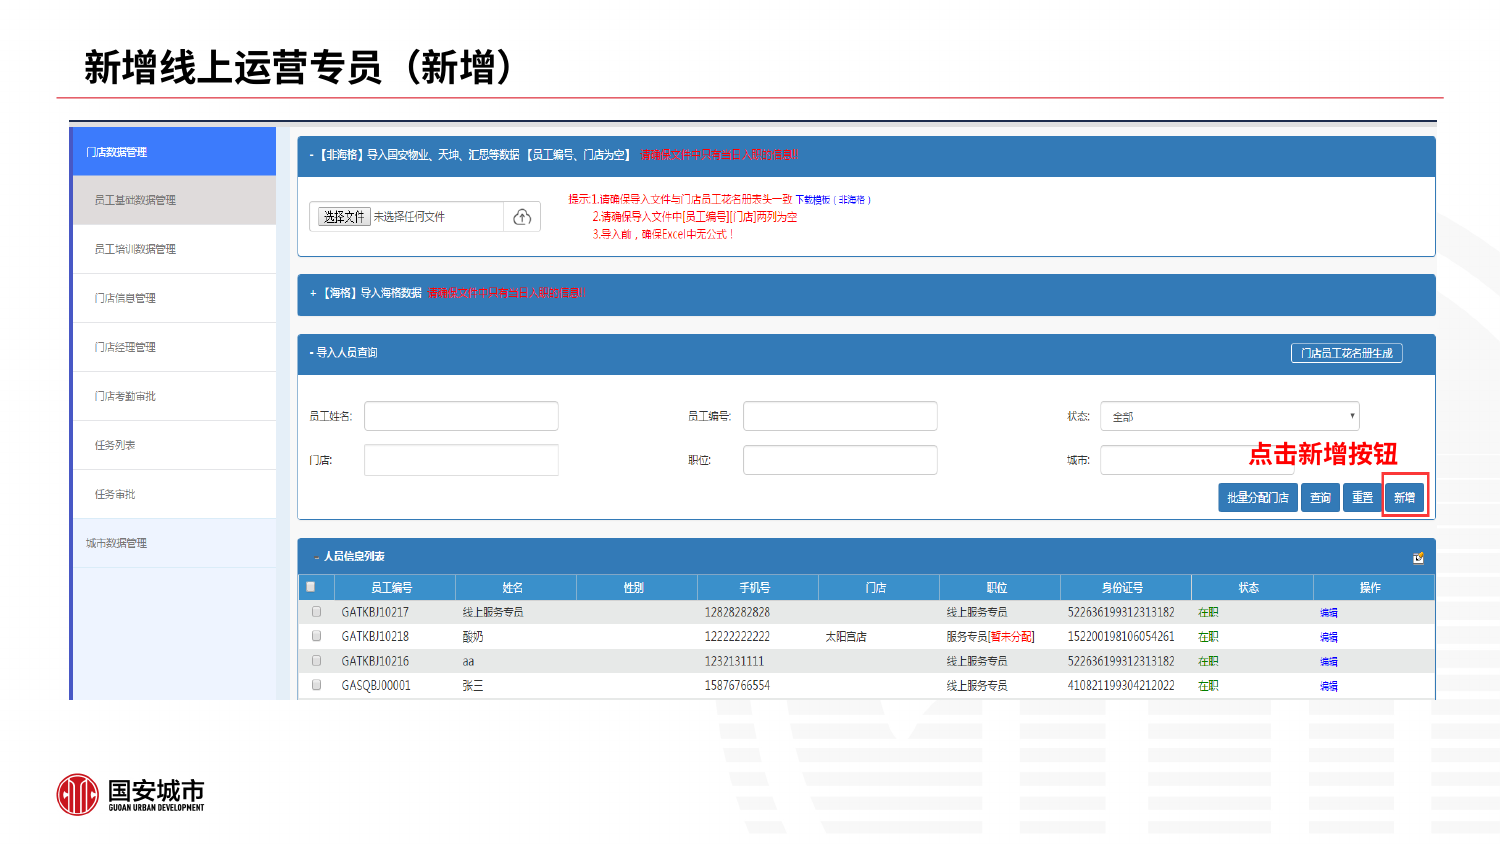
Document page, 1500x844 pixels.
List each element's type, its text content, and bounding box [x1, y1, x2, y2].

title 新增线上运营专员（新增） [69, 32, 1319, 101]
picture [0, 0, 1500, 844]
